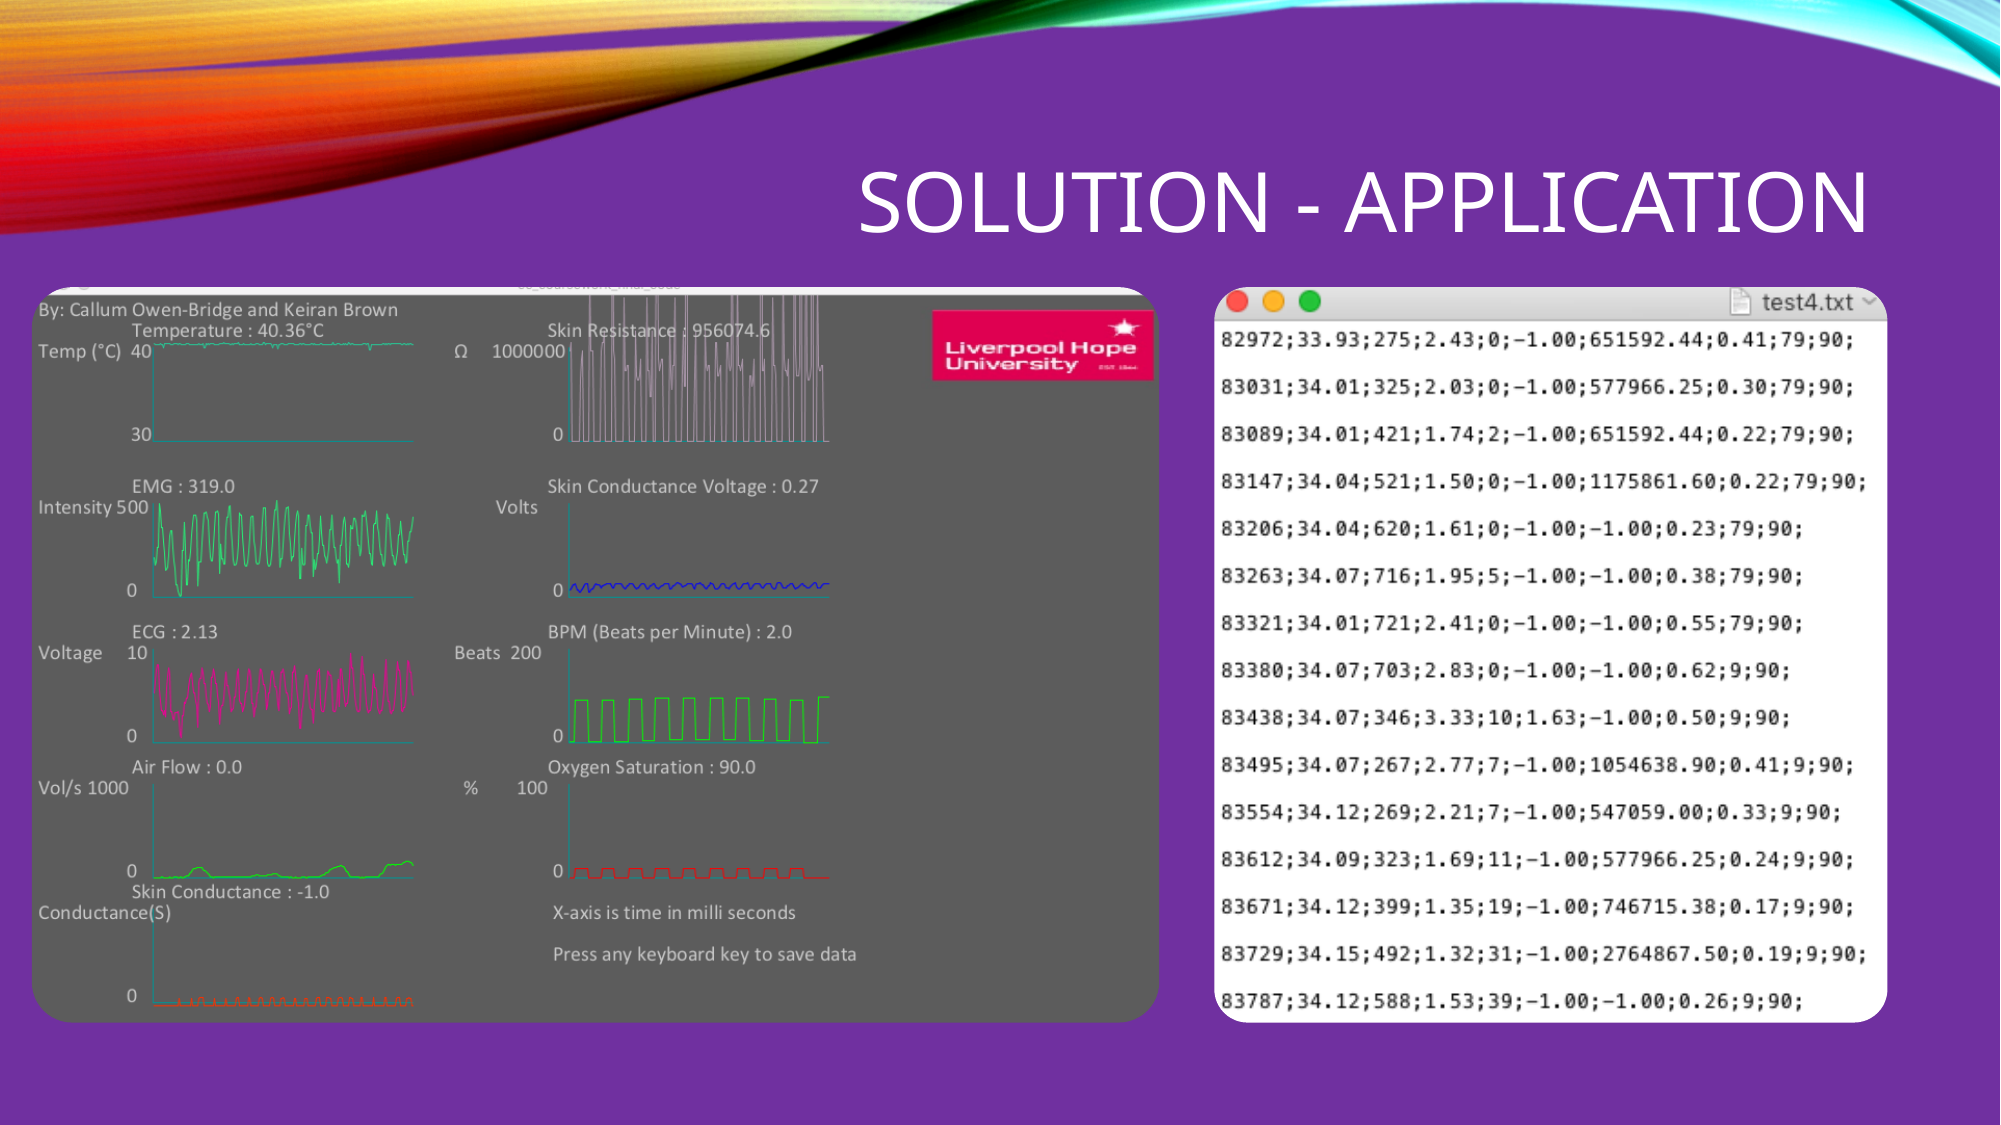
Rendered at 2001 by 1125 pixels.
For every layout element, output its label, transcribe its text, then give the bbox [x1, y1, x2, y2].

picture [31, 286, 1160, 1023]
picture [1214, 286, 1888, 1023]
picture [0, 0, 2000, 237]
title Solution - application [474, 99, 1888, 312]
